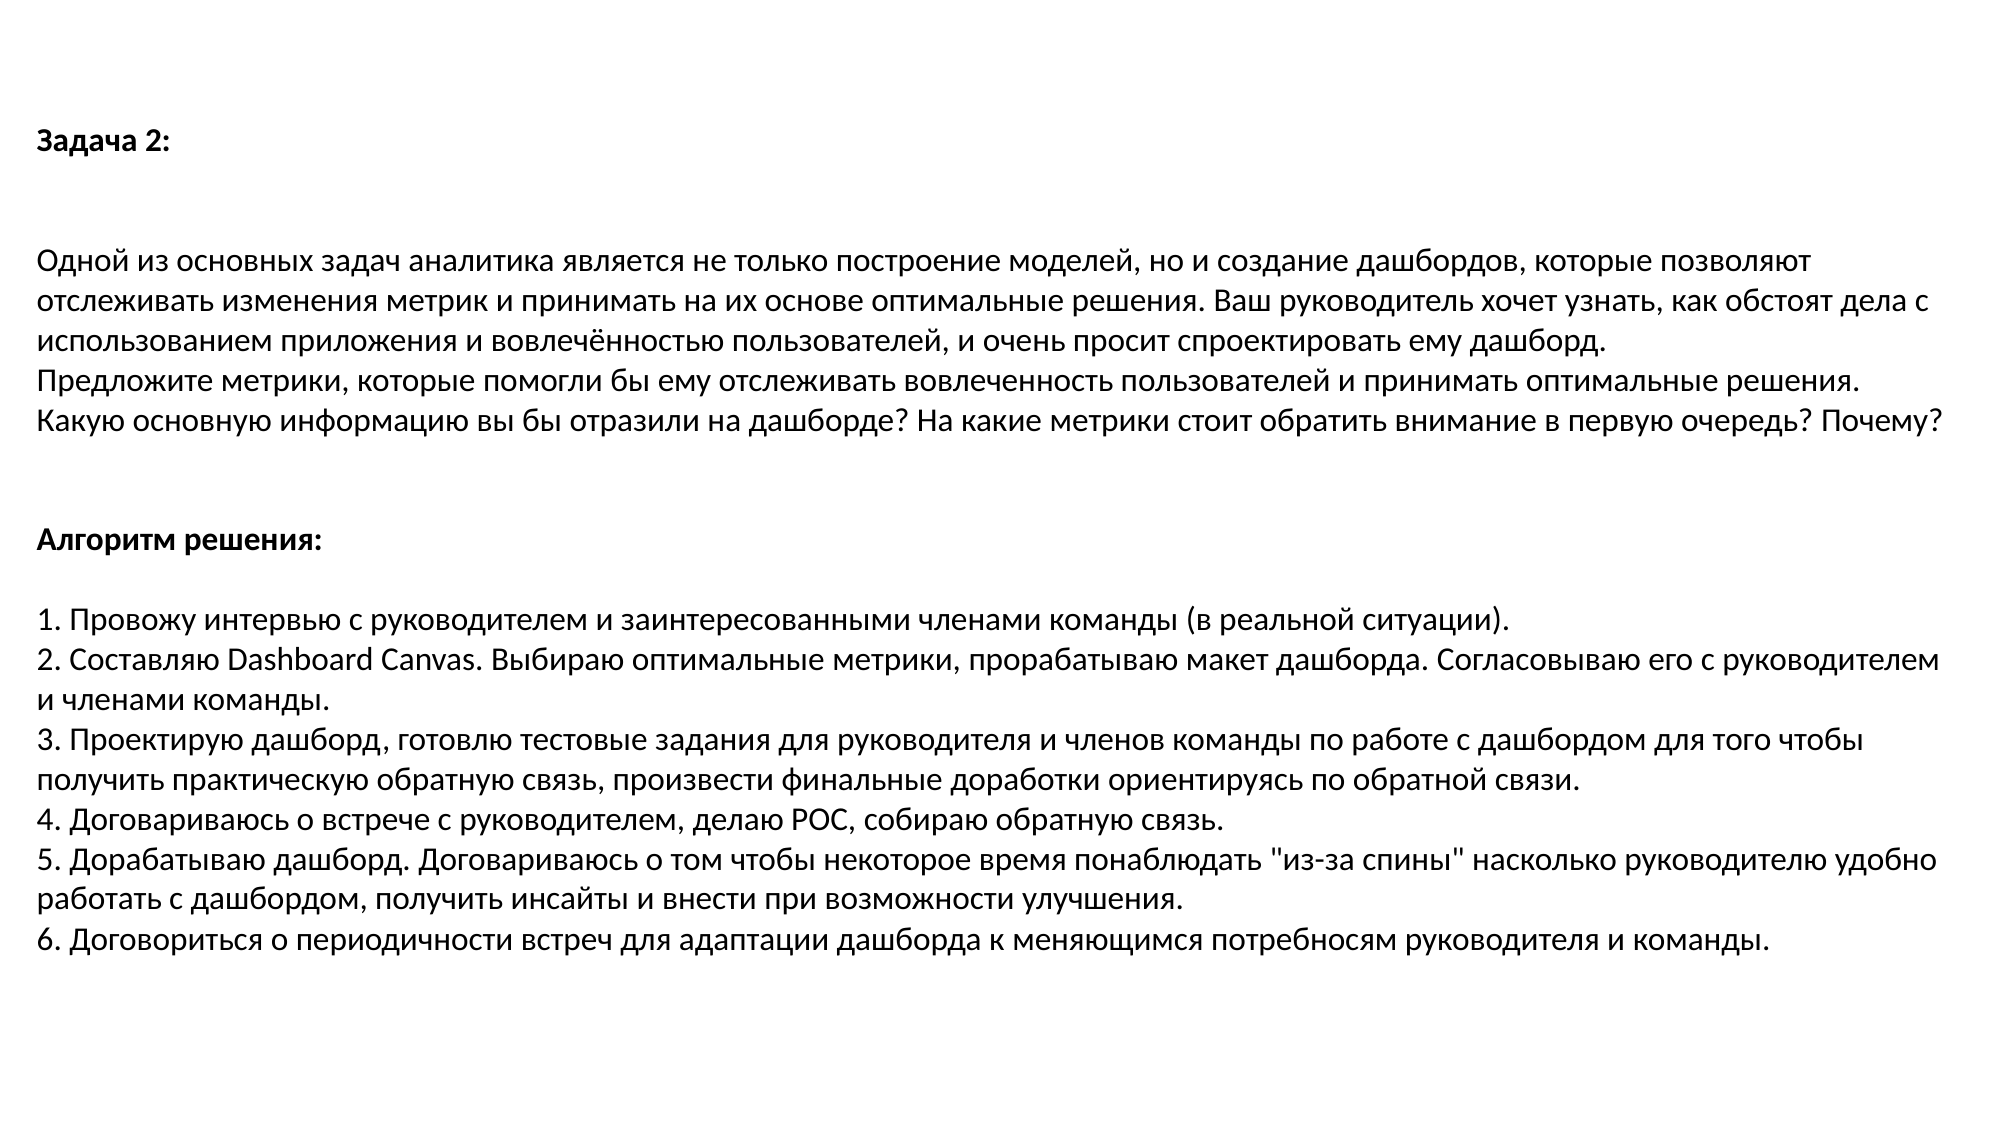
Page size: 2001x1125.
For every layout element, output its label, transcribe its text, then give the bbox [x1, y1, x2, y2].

text_box Задача 2: Одной из основных задач аналитика является не только построение моделей, но и создание дашбордов, которые позволяют отслеживать изменения метрик и принимать на их основе оптимальные решения. Ваш руководитель хочет узнать, как обстоят дела с использованием приложения и вовлечённостью пользователей, и очень просит спроектировать ему дашборд. Предложите метрики, которые помогли бы ему отслеживать вовлеченность пользователей и принимать оптимальные решения. Какую основную информацию вы бы отразили на дашборде? На какие метрики стоит обратить внимание в первую очередь? Почему? Алгоритм решения: 1. Провожу интервью с руководителем и заинтересованными членами команды (в реальной ситуации). 2. Составляю Dashboard Canvas. Выбираю оптимальные метрики, прорабатываю макет дашборда. Согласовываю его с руководителем и членами команды. 3. Проектирую дашборд, готовлю тестовые задания для руководителя и членов команды по работе с дашбордом для того чтобы получить практическую обратную связь, произвести финальные доработки ориентируясь по обратной связи. 4. Договариваюсь о встрече с руководителем, делаю POC, собираю обратную связь. 5. Дорабатываю дашборд. Договариваюсь о том чтобы некоторое время понаблюдать "из-за спины" насколько руководителю удобно работать с дашбордом, получить инсайты и внести при возможности улучшения. 6. Договориться о периодичности встреч для адаптации дашборда к меняющимся потребносям руководителя и команды. [21, 110, 1963, 964]
